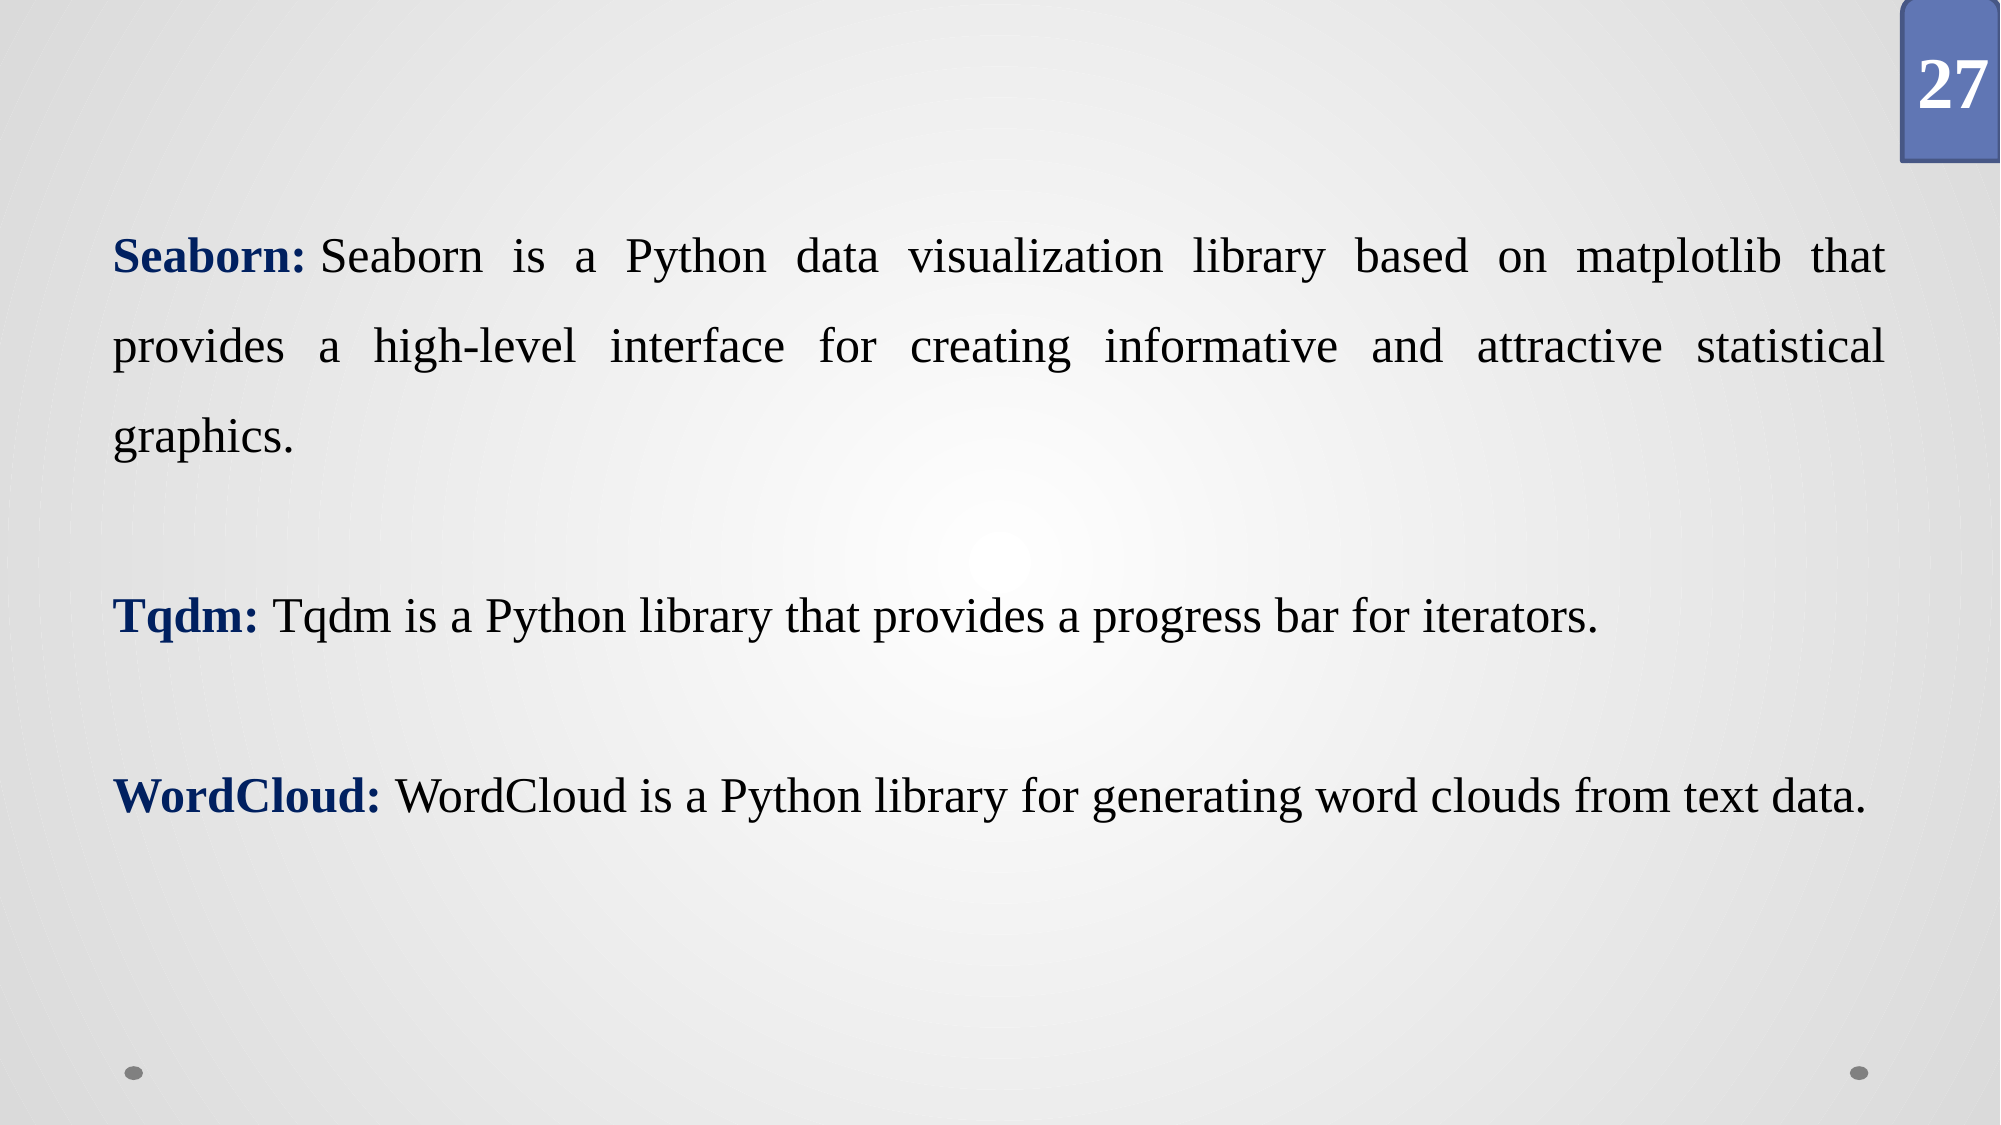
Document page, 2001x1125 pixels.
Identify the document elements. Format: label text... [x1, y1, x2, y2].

text_box 27 [1902, 28, 2000, 131]
text_box [1899, 0, 2000, 164]
text_box Seaborn: Seaborn is a Python data visualization library based on matplotlib that provides a high-level interface for creating informative and attractive statistical graphics. Tqdm: Tqdm is a Python library that provides a progress bar for iterators. WordCloud: WordCloud is a Python library for generating word clouds from text data. [97, 124, 1903, 967]
